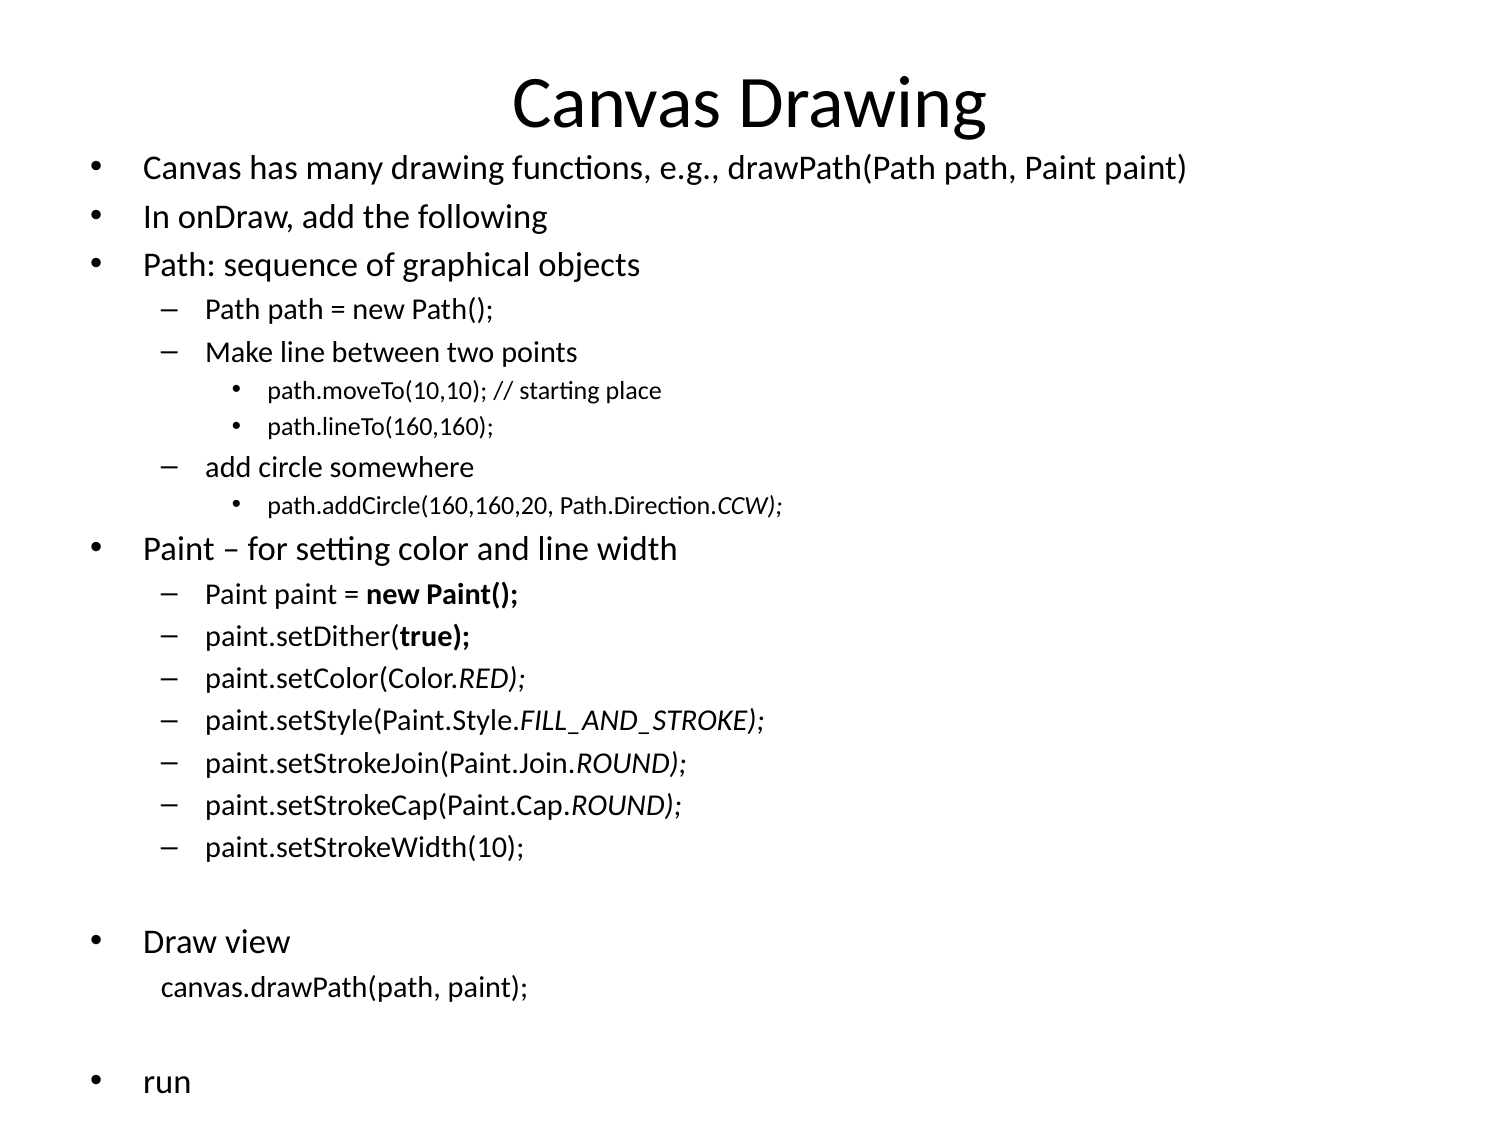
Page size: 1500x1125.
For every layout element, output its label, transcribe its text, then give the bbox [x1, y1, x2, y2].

list Canvas has many drawing functions, e.g., drawPath(Path path, Paint paint) In onDraw, add the following Path: sequence of graphical objects Path path = new Path(); Make line between two points path.moveTo(10,10); // starting place path.lineTo(160,160); add circle somewhere path.addCircle(160,160,20, Path.Direction.CCW); Paint – for setting color and line width Paint paint = new Paint(); paint.setDither(true); paint.setColor(Color.RED); paint.setStyle(Paint.Style.FILL_AND_STROKE); paint.setStrokeJoin(Paint.Join.ROUND); paint.setStrokeCap(Paint.Cap.ROUND); paint.setStrokeWidth(10); Draw view canvas.drawPath(path, paint); run [75, 137, 1425, 1125]
title Canvas Drawing [75, 45, 1425, 137]
